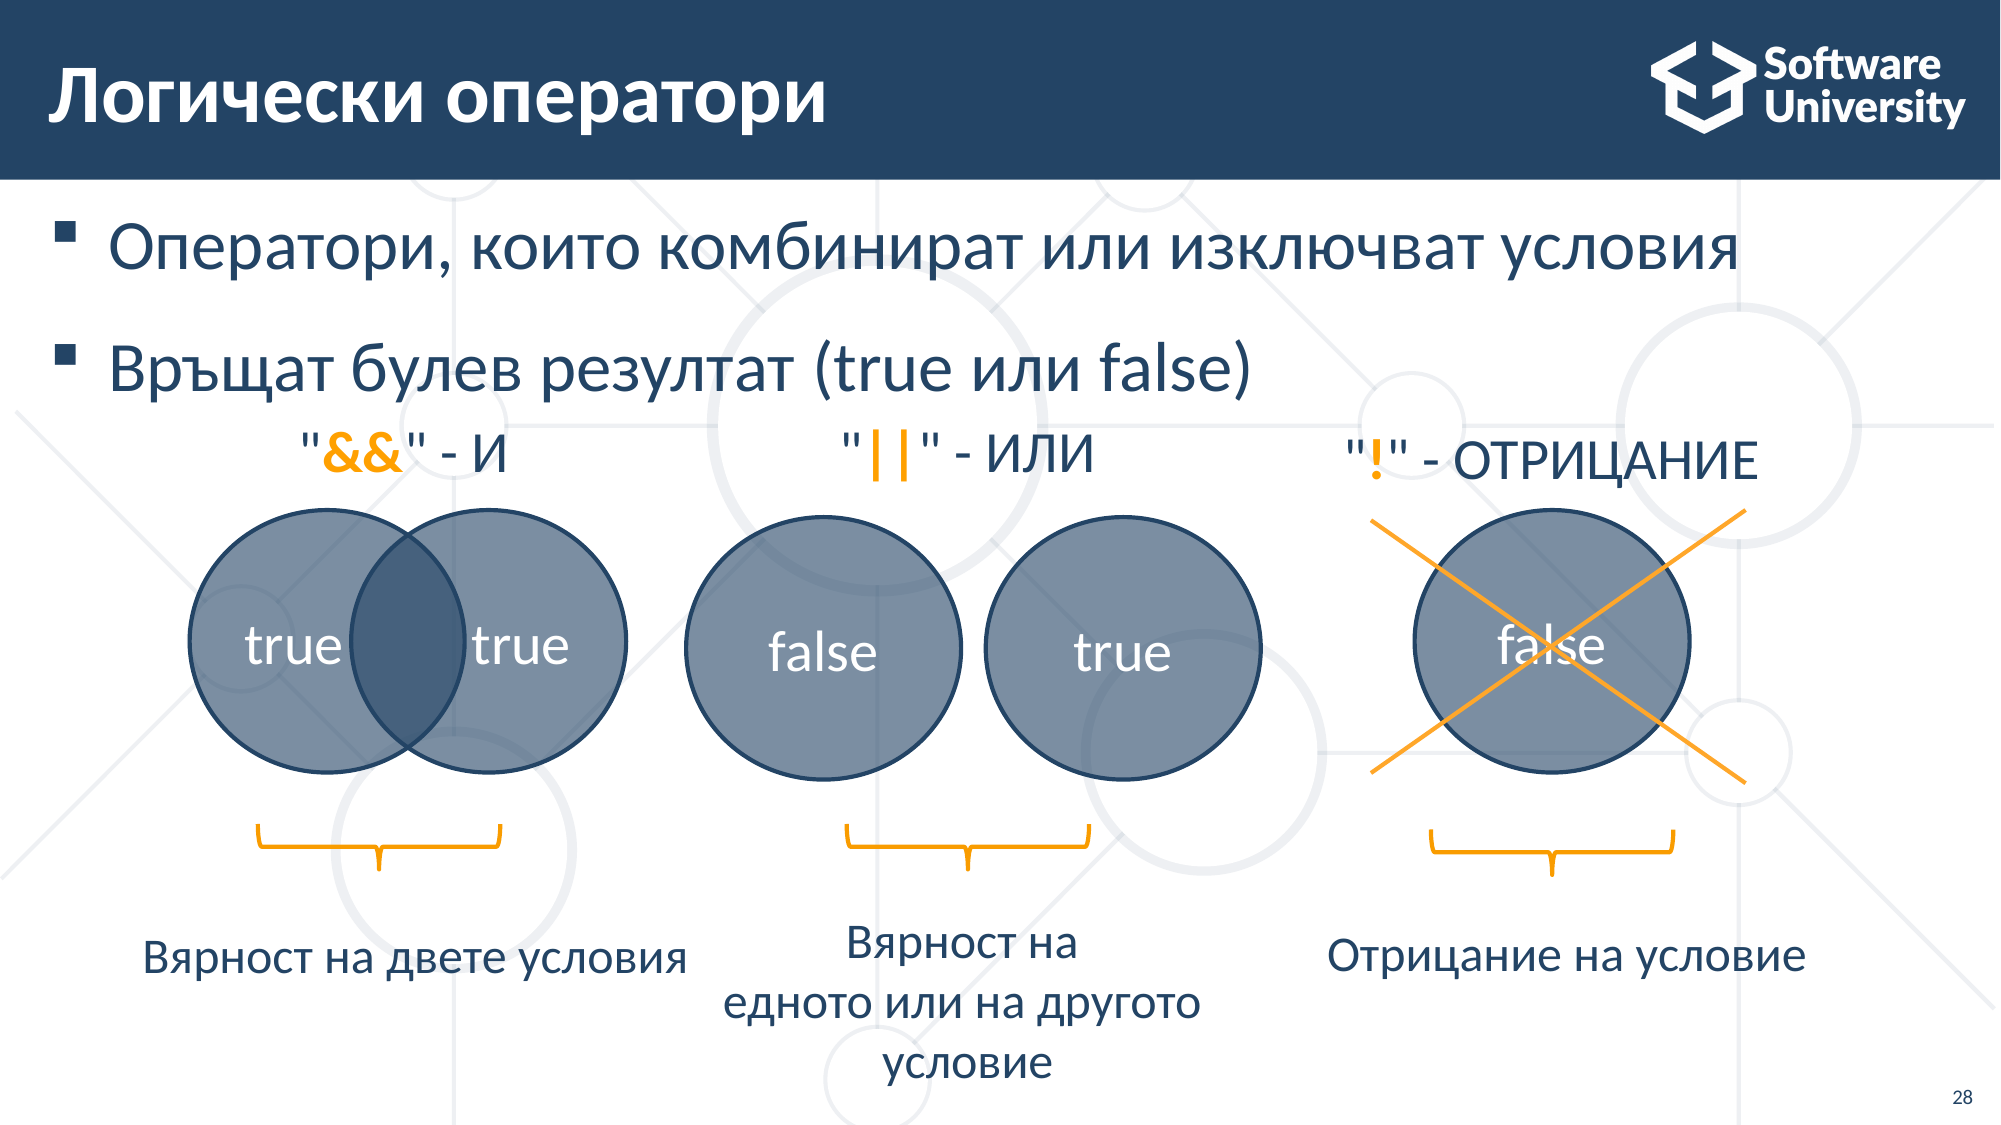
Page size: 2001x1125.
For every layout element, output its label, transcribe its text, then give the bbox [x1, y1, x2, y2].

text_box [1370, 519, 1746, 784]
text_box Вярност на едното или на другото условие [708, 900, 1228, 1096]
text_box true [983, 514, 1263, 782]
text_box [1370, 509, 1746, 519]
text_box [257, 823, 502, 871]
text_box [845, 823, 1090, 871]
text_box Вярност на двете условия [127, 916, 704, 992]
text_box "||" - ИЛИ [824, 407, 1111, 492]
text_box false [684, 514, 964, 782]
text_box [1430, 829, 1675, 876]
title Логически оператори [31, 16, 1625, 162]
text_box Отрицание на условие [1312, 913, 1822, 989]
text_box "!" - ОТРИЦАНИЕ [1329, 414, 1775, 499]
slide_number 28 [1927, 1067, 1989, 1117]
list Оператори, които комбинират или изключват условия Връщат булев резултат (true или false) [31, 179, 1968, 1094]
text_box "&&" - И [284, 407, 524, 492]
text_box true [349, 507, 629, 775]
picture [1651, 41, 1966, 134]
text_box true [187, 507, 408, 775]
